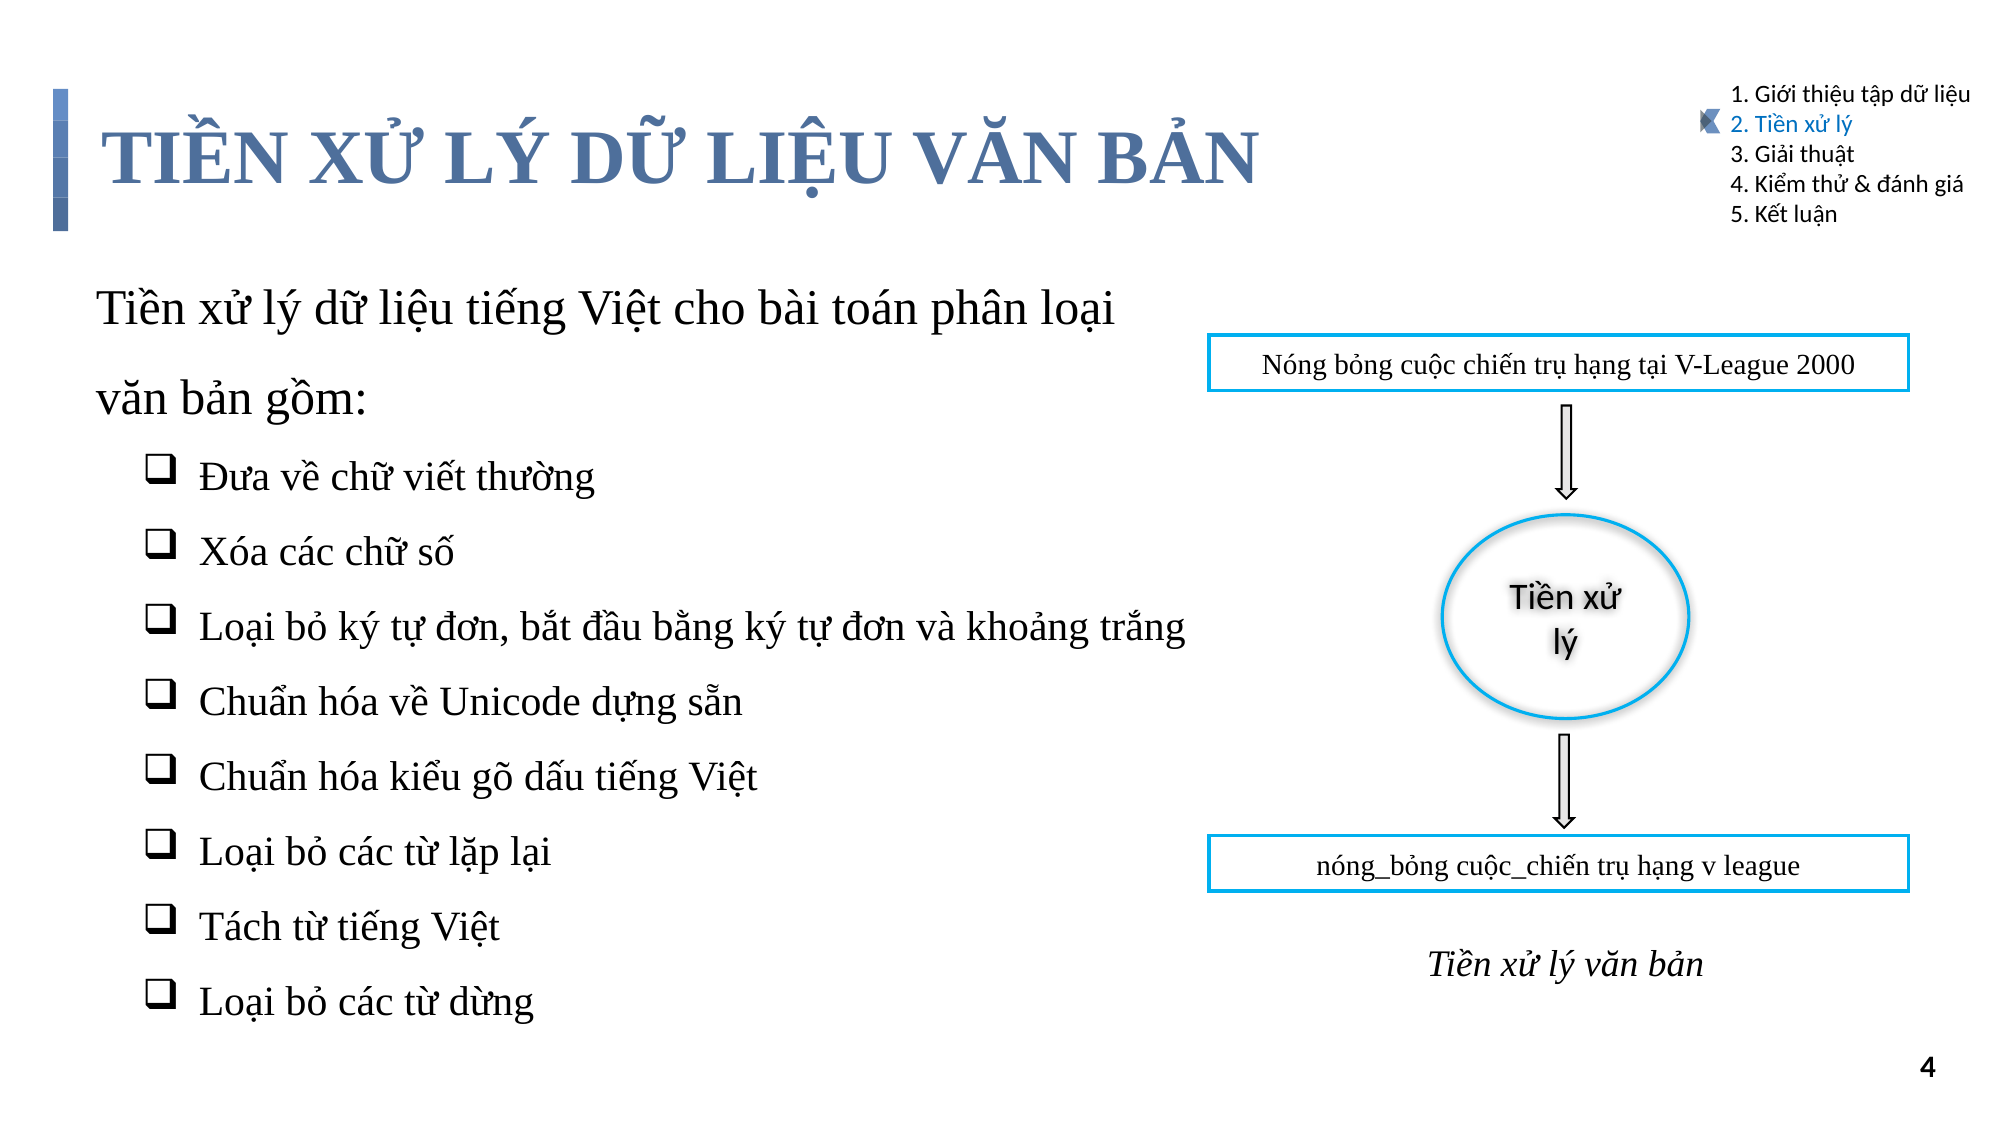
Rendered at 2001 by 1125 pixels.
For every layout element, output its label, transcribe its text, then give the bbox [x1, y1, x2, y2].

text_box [1700, 70, 2000, 237]
text_box 4 [1905, 1038, 1954, 1091]
text_box Tiền xử lý dữ liệu tiếng Việt cho bài toán phân loại văn bản gồm: Đưa về chữ viết thường Xóa các chữ số Loại bỏ ký tự đơn, bắt đầu bằng ký tự đơn và khoảng trắng Chuẩn hóa về Unicode dựng sẵn Chuẩn hóa kiểu gõ dấu tiếng Việt Loại bỏ các từ lặp lại Tách từ tiếng Việt Loại bỏ các từ dừng [81, 236, 1209, 1077]
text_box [1208, 334, 1909, 891]
title TIỀN XỬ LÝ DỮ LIỆU VĂN BẢN [81, 97, 1586, 223]
text_box Tiền xử lý văn bản [1249, 934, 1882, 989]
